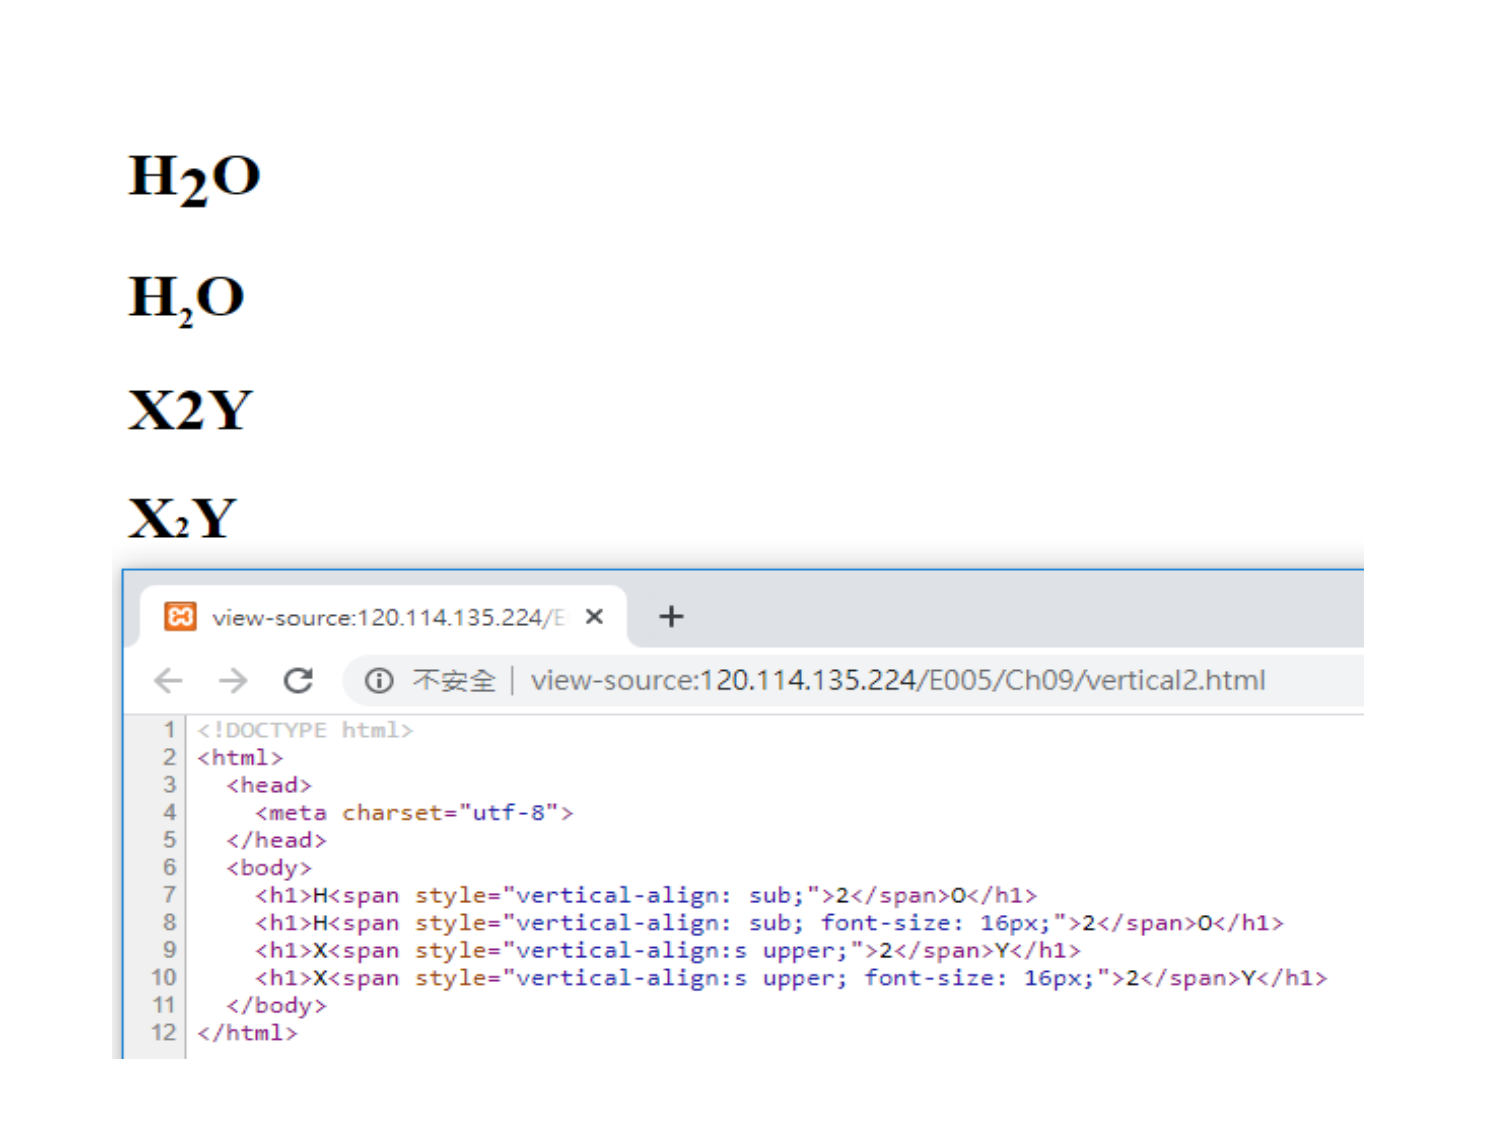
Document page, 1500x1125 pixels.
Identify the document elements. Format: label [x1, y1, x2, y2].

list [111, 125, 1364, 1059]
